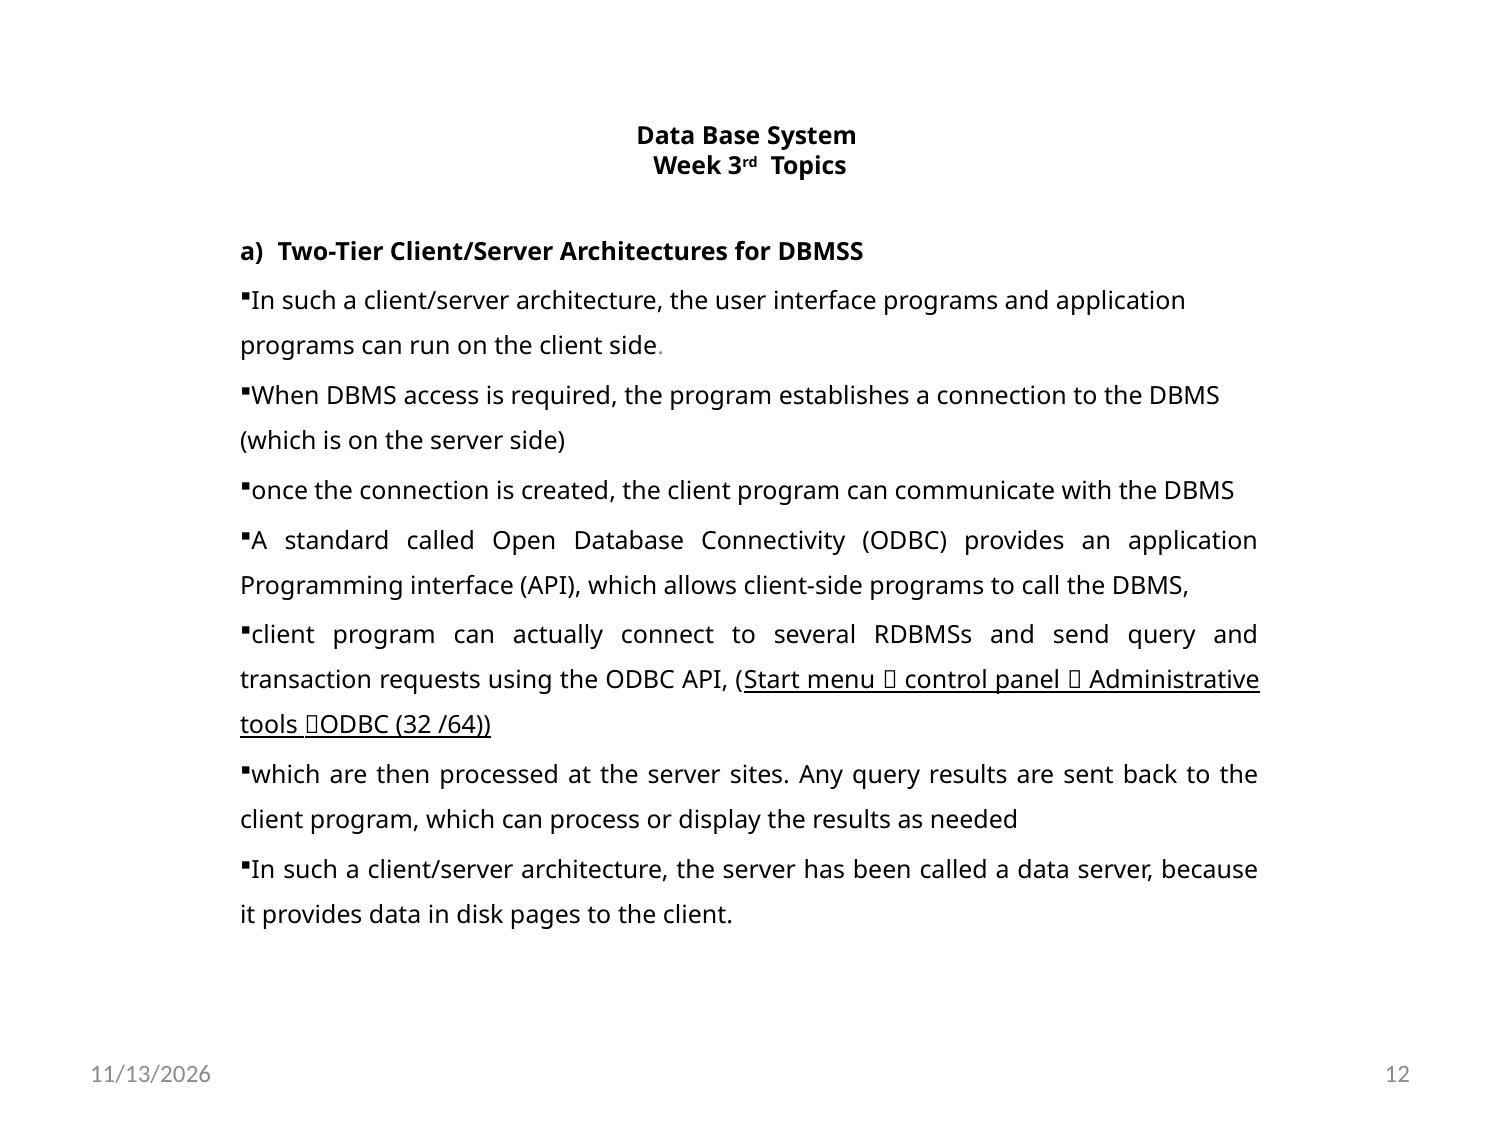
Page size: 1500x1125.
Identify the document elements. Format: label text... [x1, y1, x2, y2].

title Data Base System Week 3rd Topics [112, 112, 1388, 188]
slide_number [75, 1042, 425, 1103]
subtitle Two-Tier Client/Server Architectures for DBMSS In such a client/server architecture, the user interface programs and application programs can run on the client side. When DBMS access is required, the program establishes a connection to the DBMS (which is on the server side) once the connection is created, the client program can communicate with the DBMS A standard called Open Database Connectivity (ODBC) provides an application Programming interface (API), which allows client-side programs to call the DBMS, client program can actually connect to several RDBMSs and send query and transaction requests using the ODBC API, (Start menu  control panel  Administrative tools ODBC (32 /64)) which are then processed at the server sites. Any query results are sent back to the client program, which can process or display the results as needed In such a client/server architecture, the server has been called a data server, because it provides data in disk pages to the client. [225, 212, 1275, 1013]
slide_number 12 [1074, 1042, 1425, 1103]
